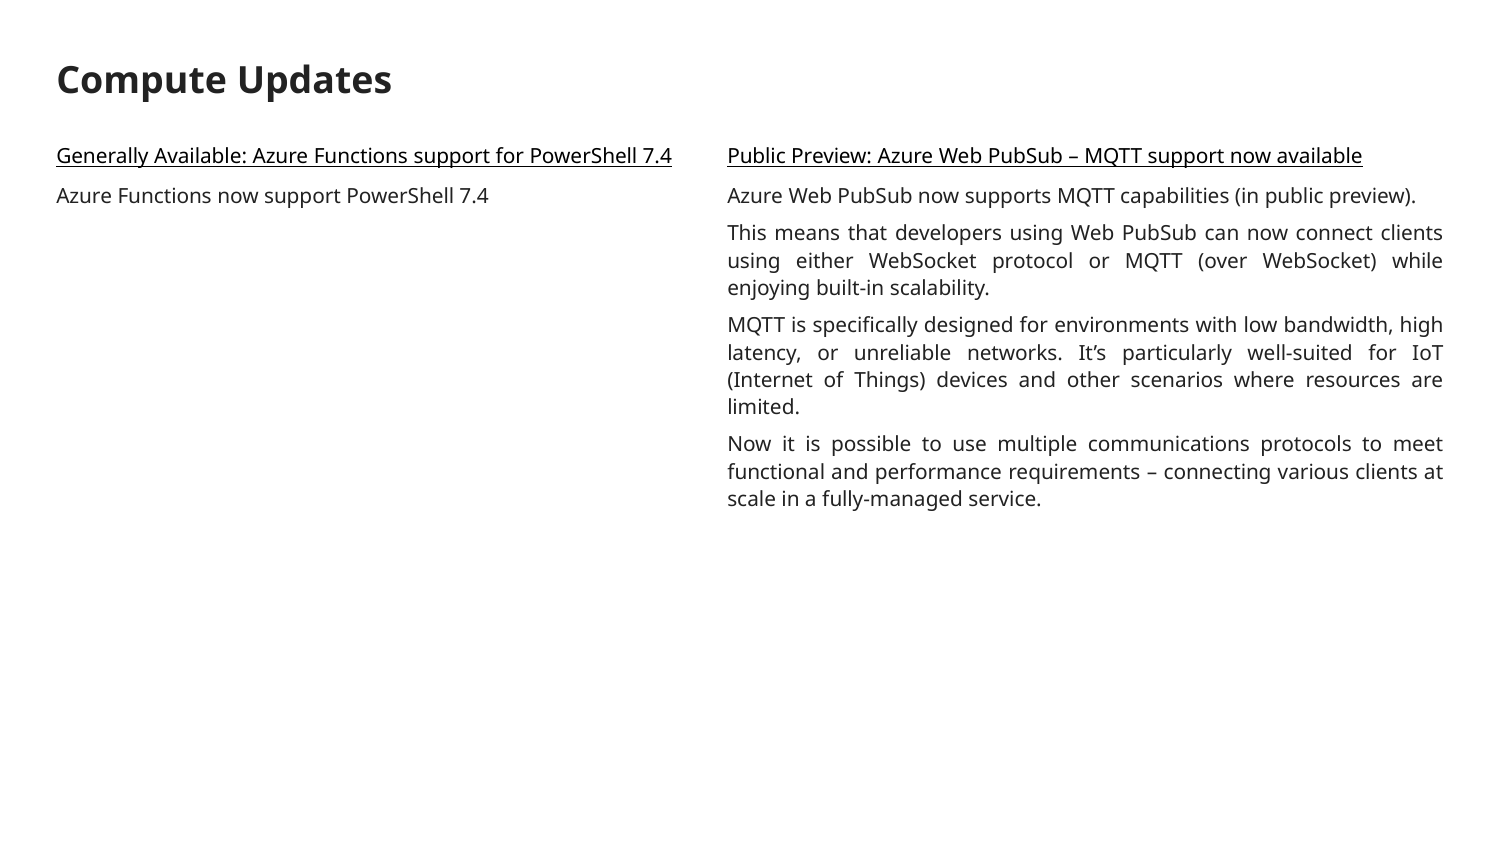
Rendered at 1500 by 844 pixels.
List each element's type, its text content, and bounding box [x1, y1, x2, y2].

list Public Preview: Azure Web PubSub – MQTT support now available Azure Web PubSub now supports MQTT capabilities (in public preview). This means that developers using Web PubSub can now connect clients using either WebSocket protocol or MQTT (over WebSocket) while enjoying built-in scalability. MQTT is specifically designed for environments with low bandwidth, high latency, or unreliable networks. It’s particularly well-suited for IoT (Internet of Things) devices and other scenarios where resources are limited. Now it is possible to use multiple communications protocols to meet functional and performance requirements – connecting various clients at scale in a fully-managed service. [727, 140, 1444, 483]
title Compute Updates [56, 56, 1444, 113]
list Generally Available: Azure Functions support for PowerShell 7.4 Azure Functions now support PowerShell 7.4 [56, 140, 706, 760]
